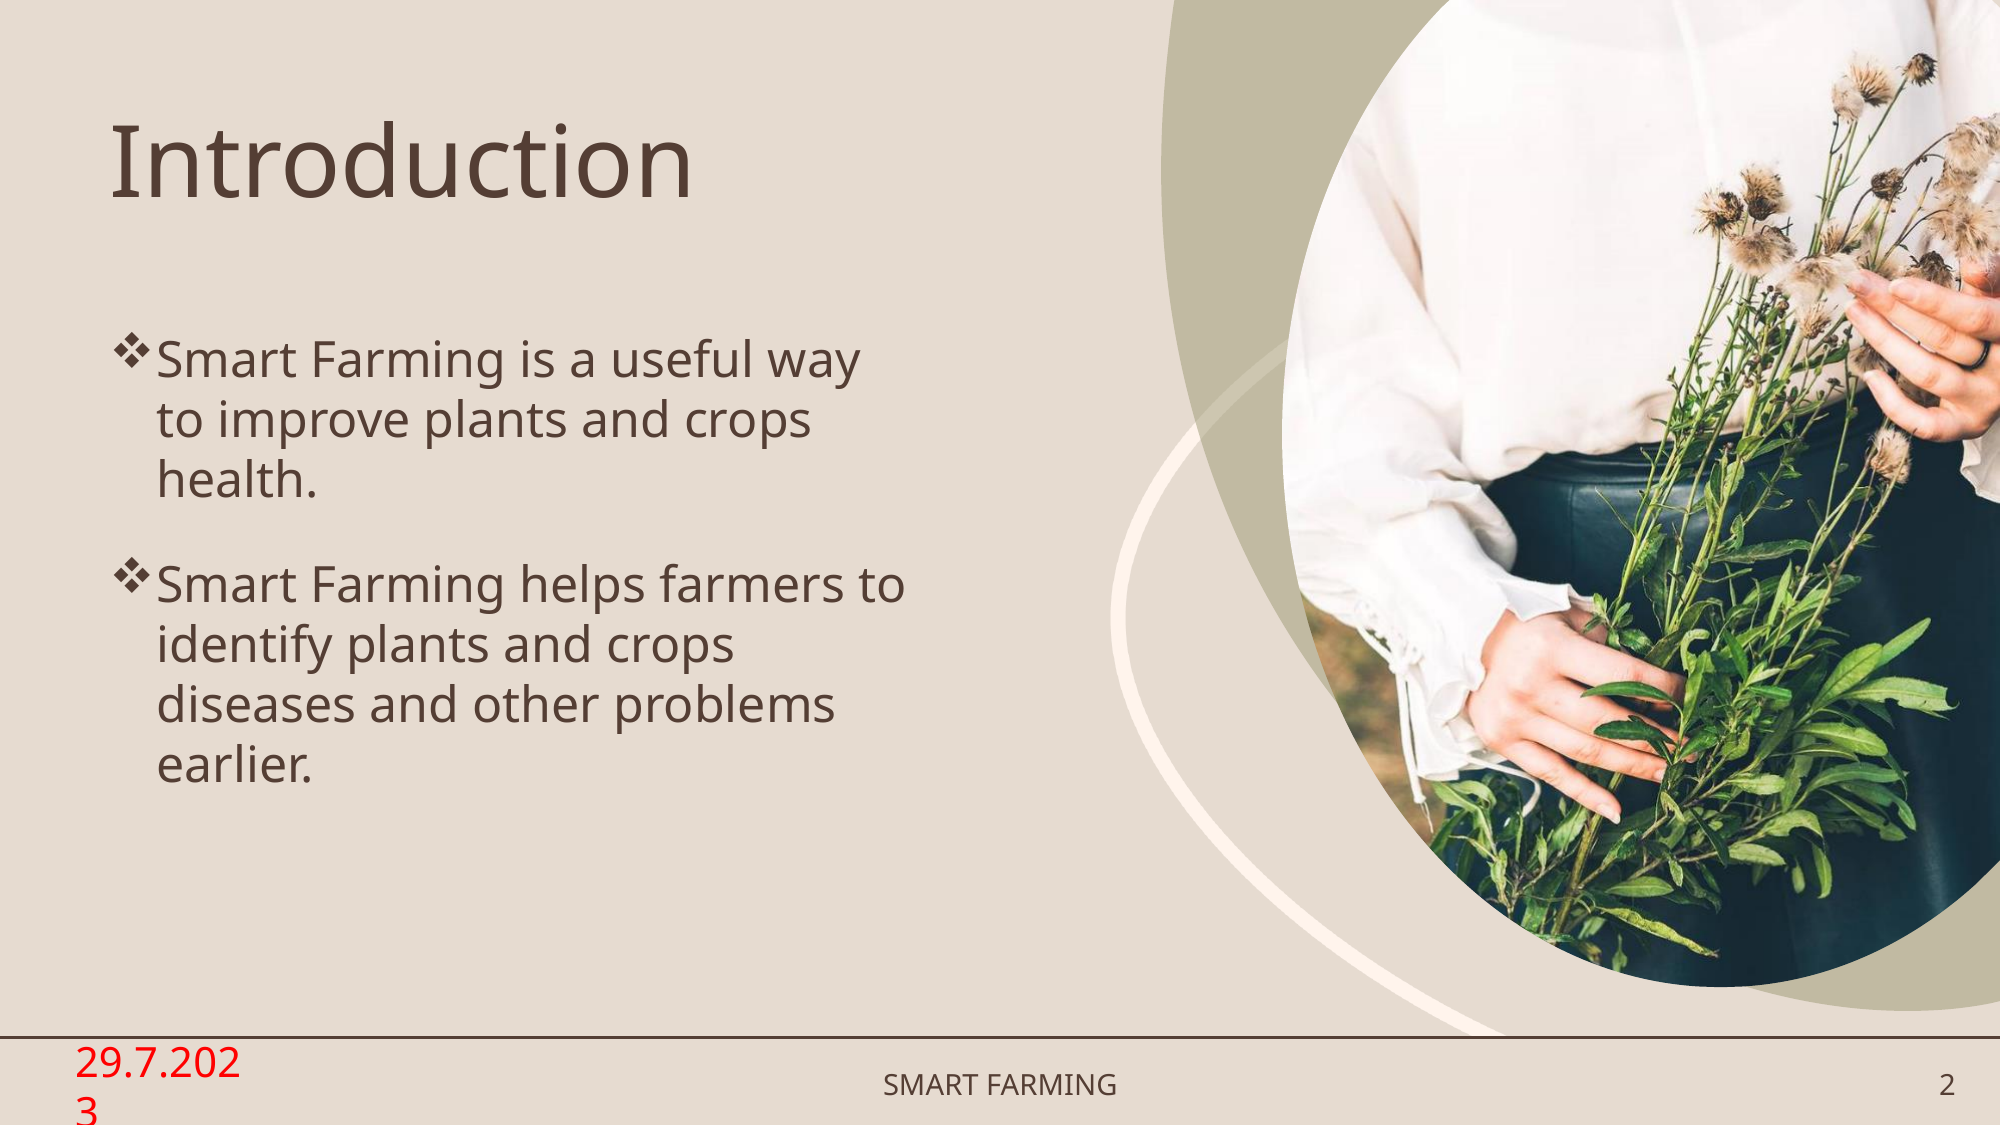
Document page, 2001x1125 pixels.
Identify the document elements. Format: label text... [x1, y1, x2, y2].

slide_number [60, 1060, 261, 1112]
title Introduction [94, 115, 1162, 227]
list Smart Farming is a useful way to improve plants and crops health. Smart Farming helps farmers to identify plants and crops diseases and other problems earlier. [94, 319, 933, 988]
footer SMART FARMING [718, 1060, 1283, 1112]
slide_number 2 [1808, 1060, 1971, 1112]
picture [1110, 0, 2000, 1036]
